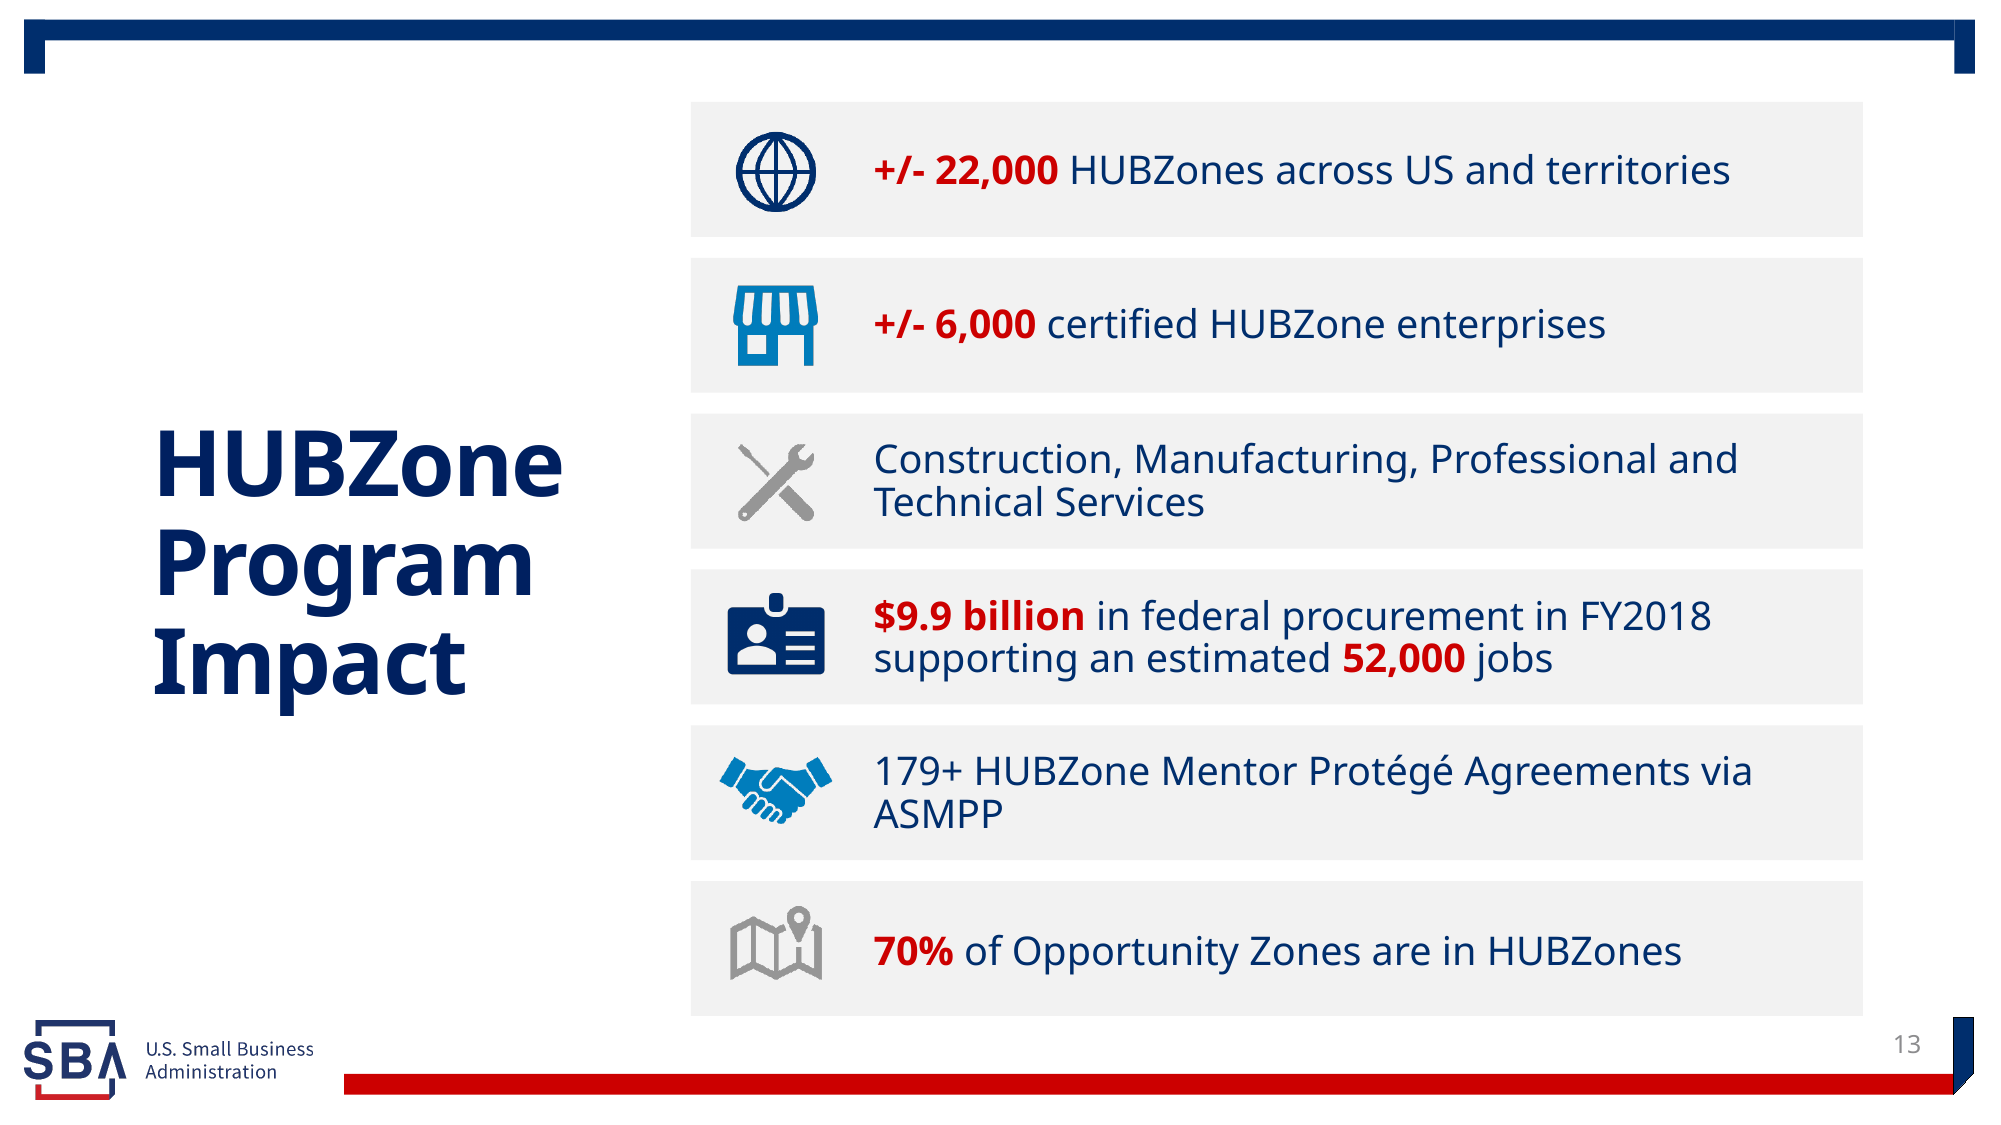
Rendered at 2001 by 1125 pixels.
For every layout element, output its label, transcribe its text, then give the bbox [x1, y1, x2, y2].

title HUBZone Program Impact [137, 114, 691, 1018]
picture [24, 1020, 313, 1100]
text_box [690, 102, 1863, 1017]
slide_number 13 [1486, 1016, 1937, 1076]
